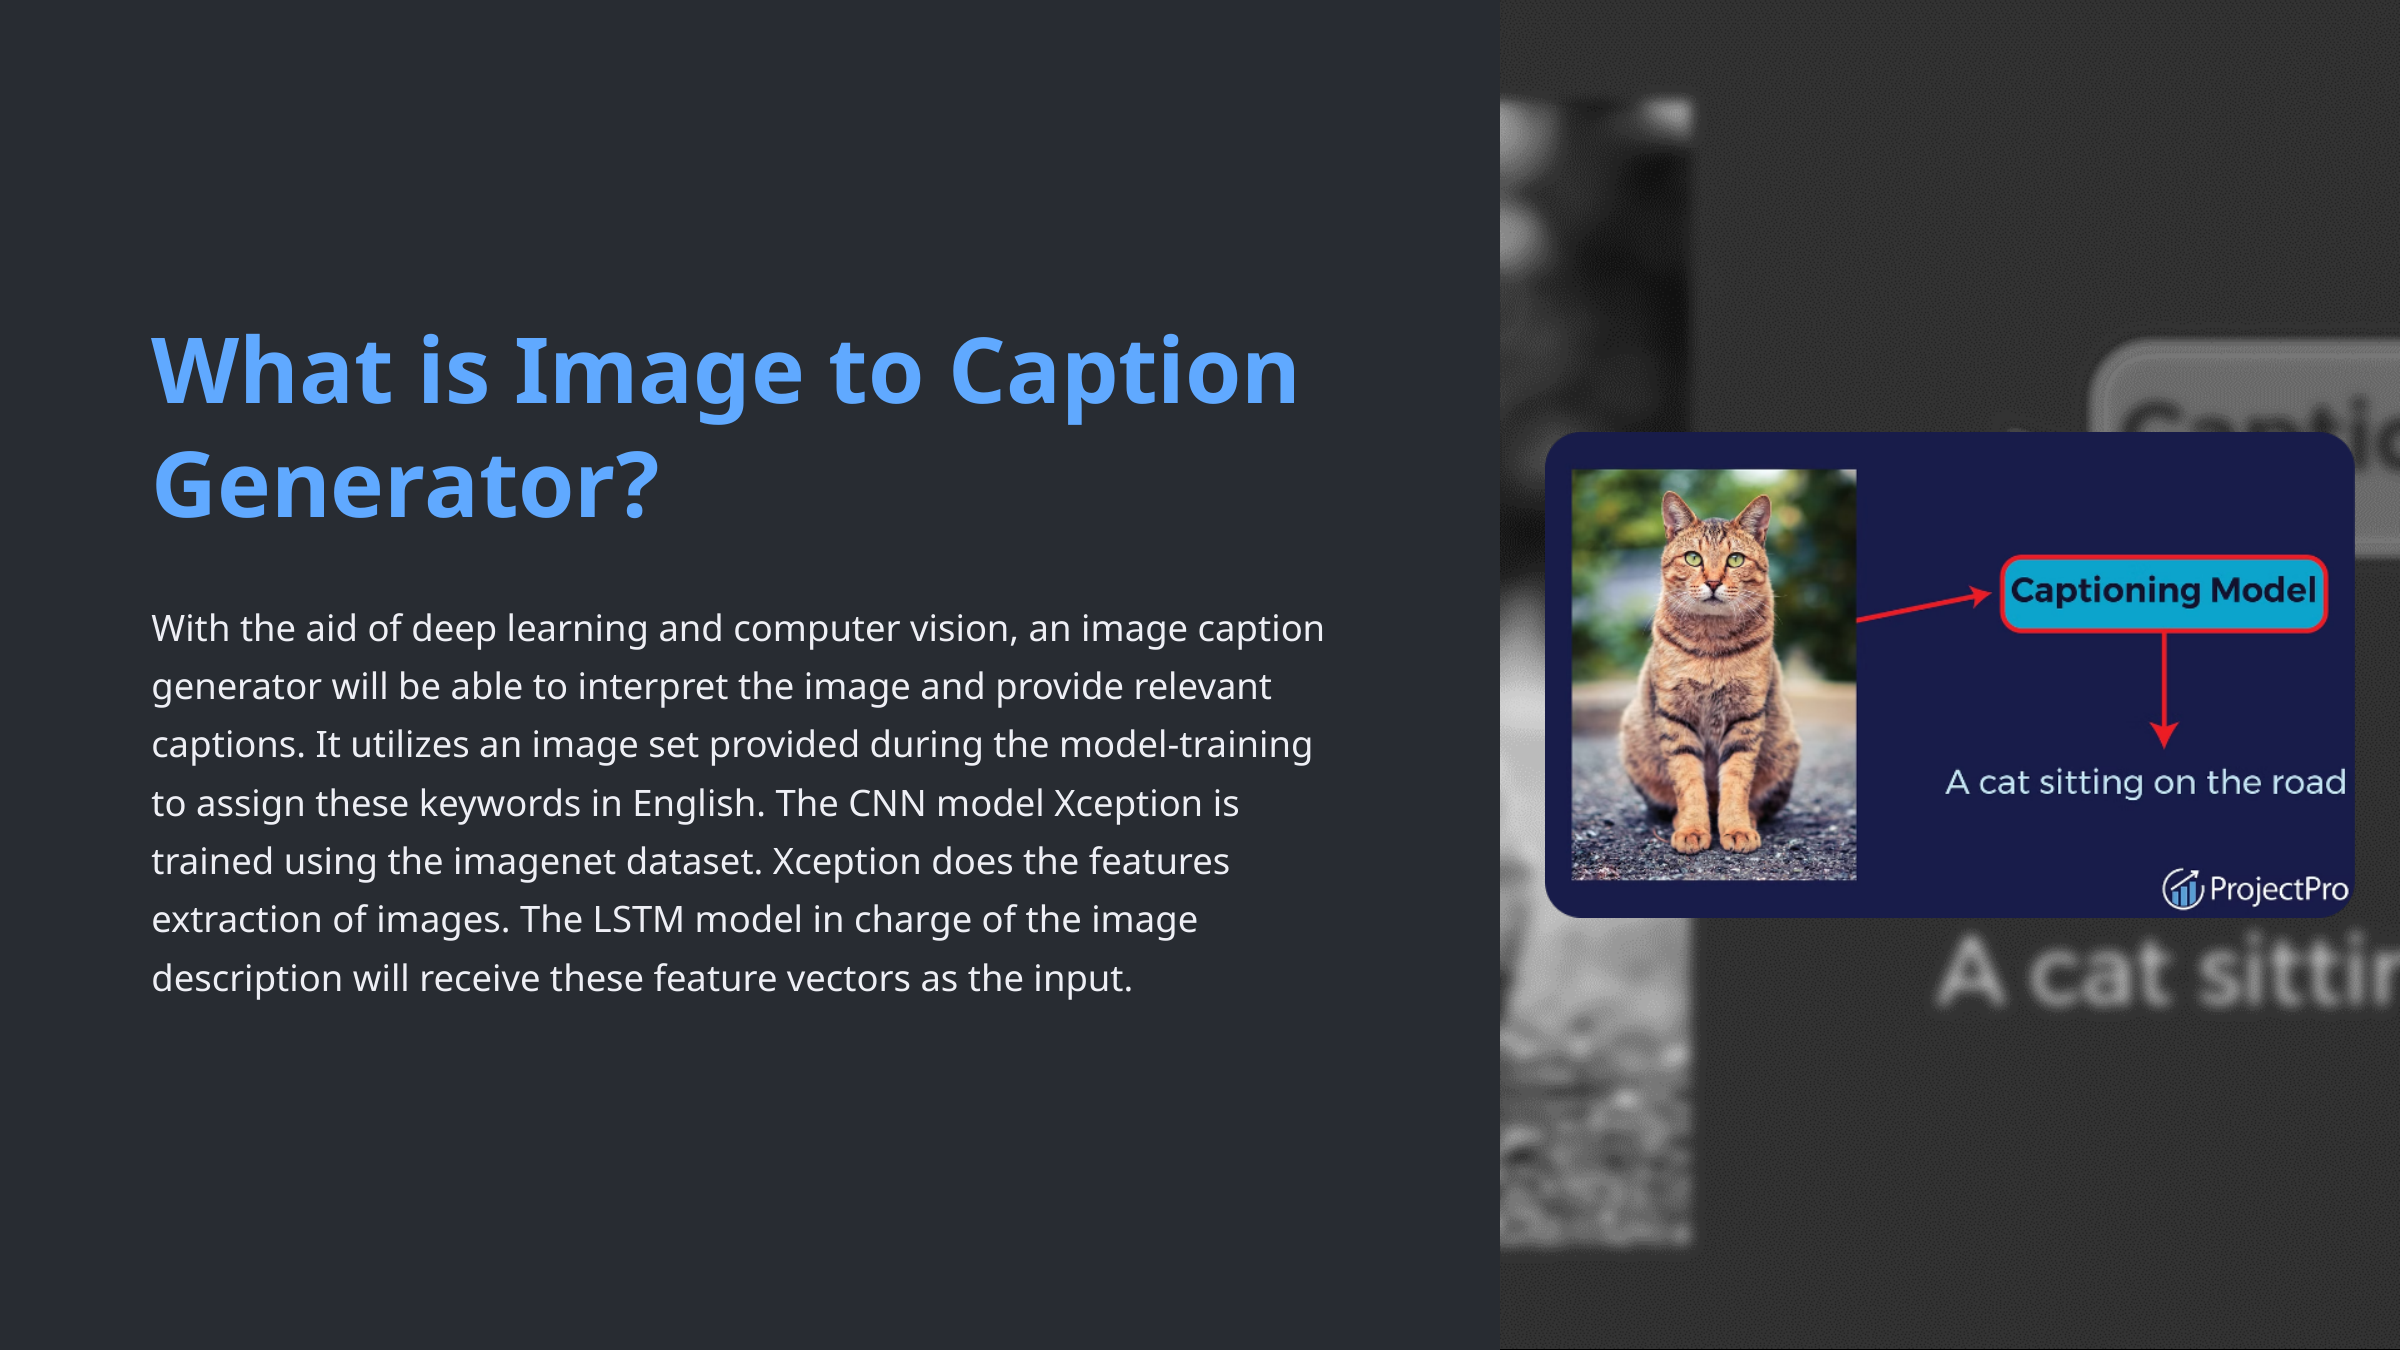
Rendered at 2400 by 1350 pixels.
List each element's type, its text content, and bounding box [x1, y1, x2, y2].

text_box What is Image to Caption Generator? [136, 300, 1364, 529]
picture [1499, 0, 2400, 1349]
text_box [0, 0, 1500, 1350]
text_box With the aid of deep learning and computer vision, an image caption generator will be able to interpret the image and provide relevant captions. It utilizes an image set provided during the model-training to assign these keywords in English. The CNN model Xception is trained using the imagenet dataset. Xception does the features extraction of images. The LSTM model in charge of the image description will receive these feature vectors as the input. [136, 582, 1364, 1050]
